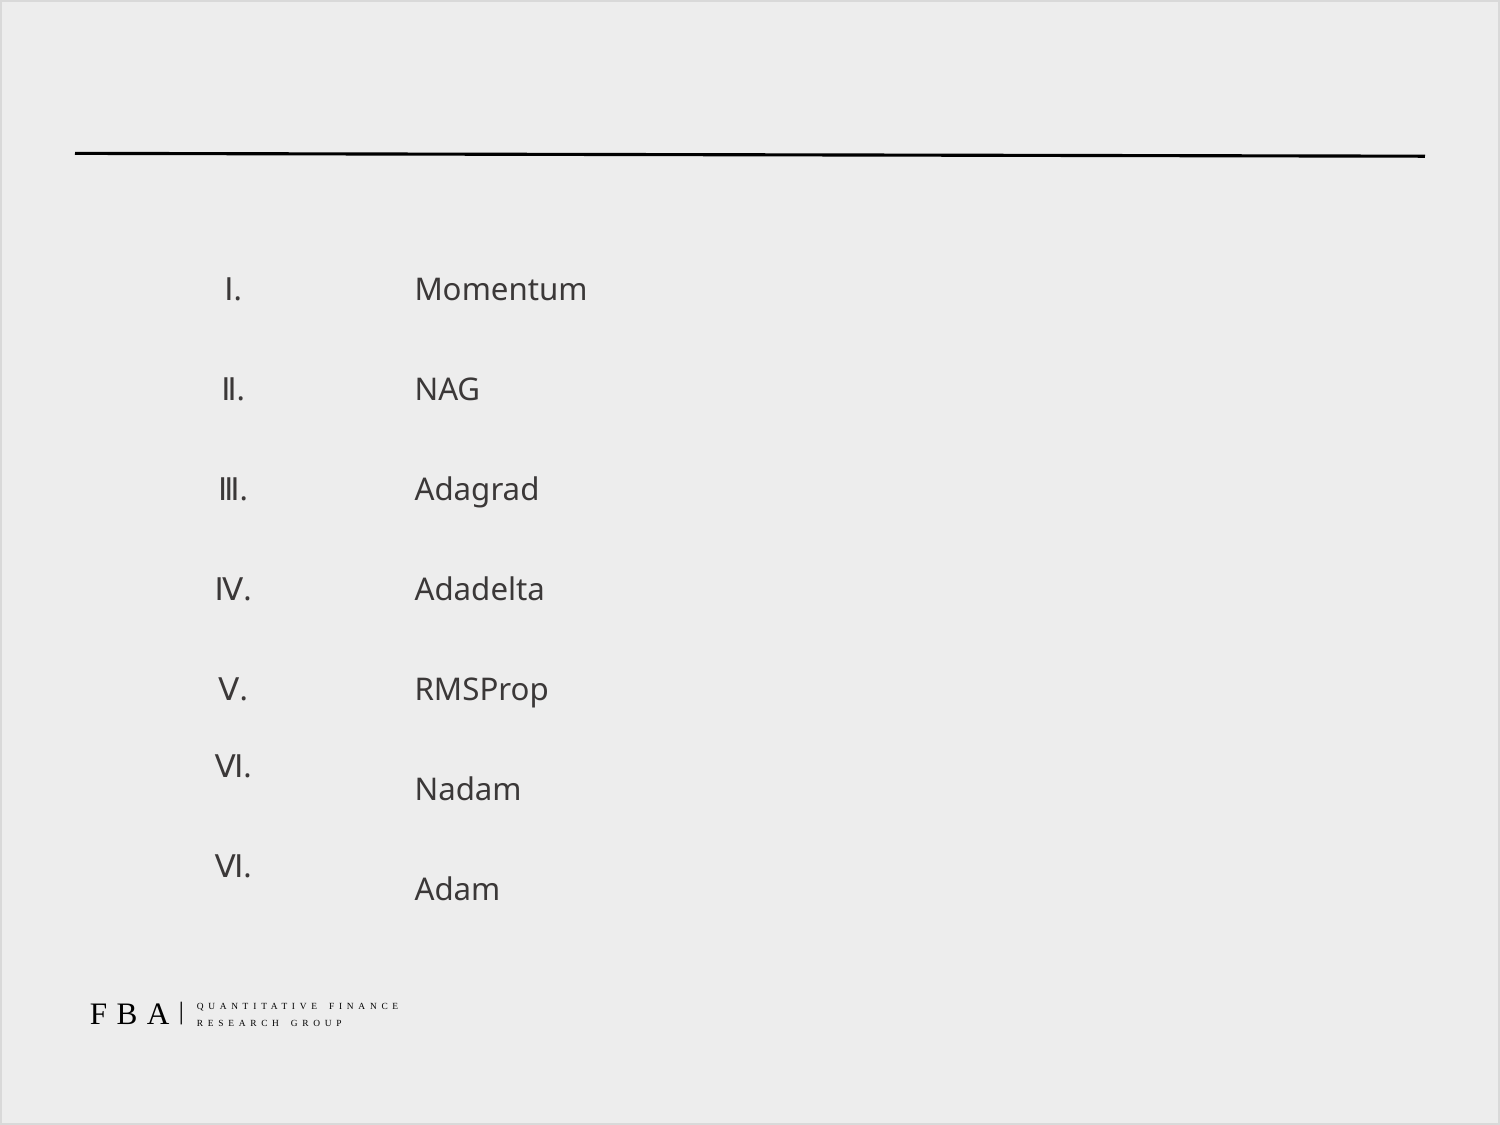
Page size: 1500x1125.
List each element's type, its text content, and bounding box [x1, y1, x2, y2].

table_cell Ⅴ. [63, 637, 403, 737]
table_cell Ⅳ. [63, 537, 403, 637]
table_header Ⅰ. [63, 237, 403, 337]
table_header Momentum [403, 237, 1425, 337]
table_cell Adadelta [403, 537, 1425, 637]
table_cell Ⅲ. [63, 437, 403, 537]
table_cell NAG [403, 337, 1425, 437]
table_cell Nadam [403, 737, 1425, 837]
table_cell Adam [403, 837, 1425, 937]
table_cell Ⅱ. [63, 337, 403, 437]
table_cell Adagrad [403, 437, 1425, 537]
table_cell Ⅵ. [63, 837, 403, 937]
table_cell Ⅵ. [63, 737, 403, 837]
table_cell RMSProp [403, 637, 1425, 737]
